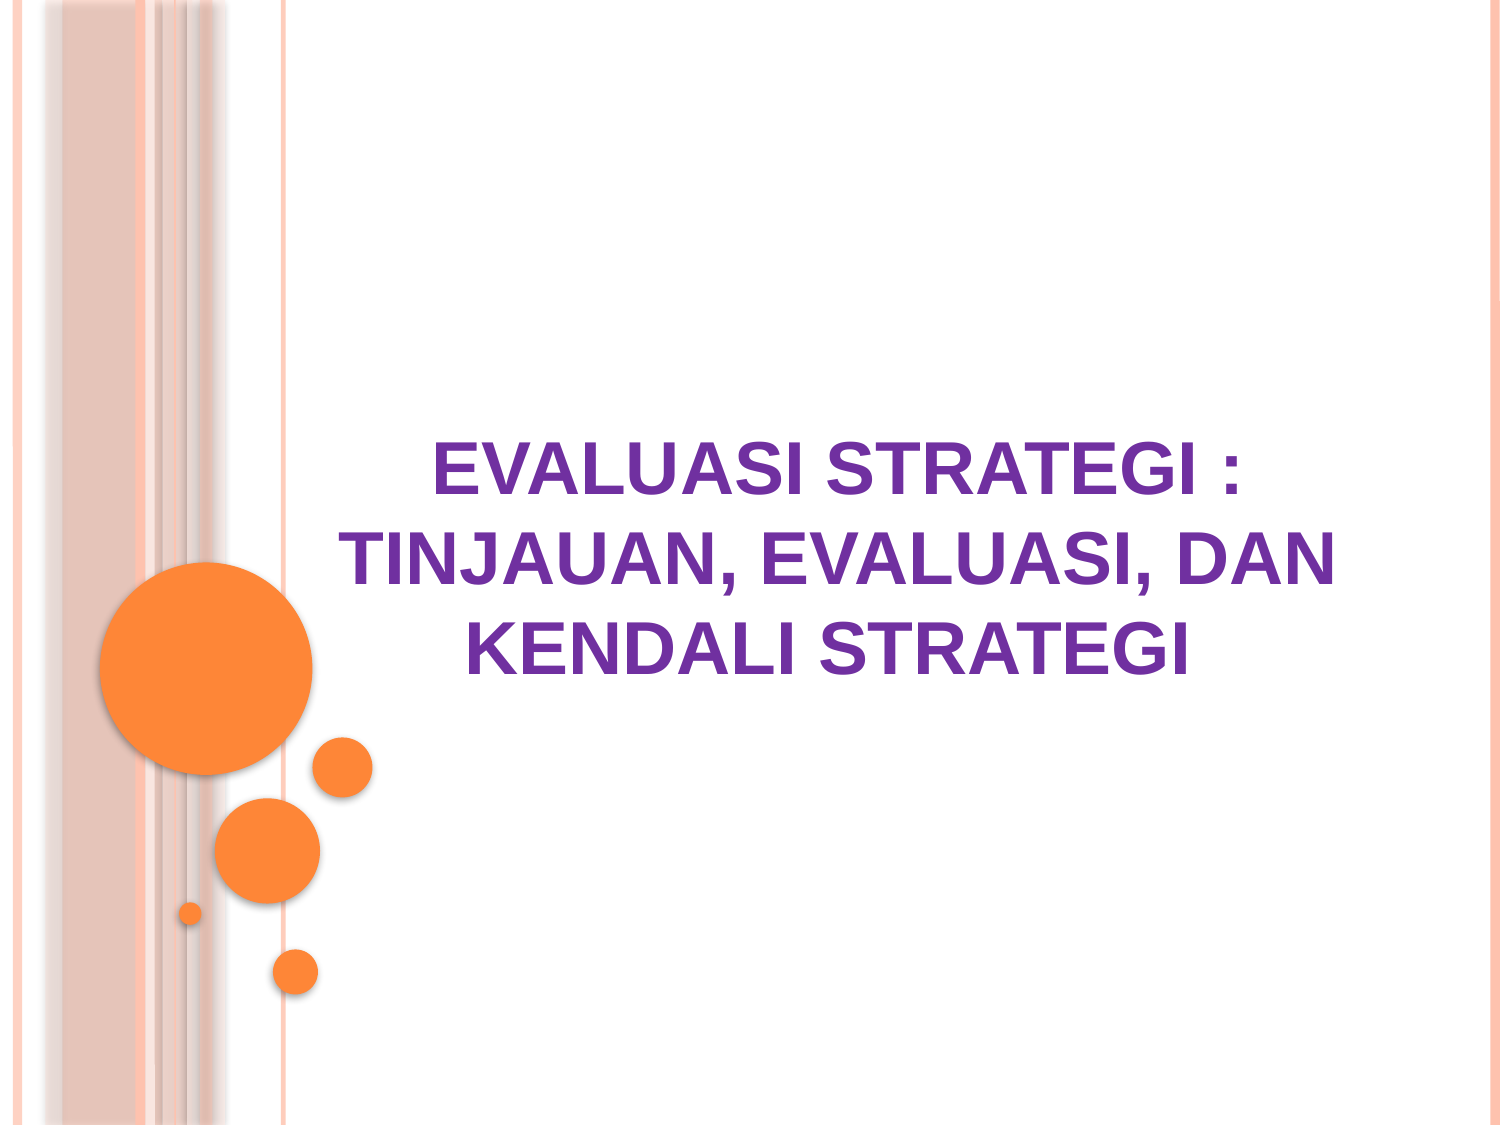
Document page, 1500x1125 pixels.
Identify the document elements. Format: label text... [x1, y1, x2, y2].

subtitle EVALUASI STRATEGI : TINJAUAN, EVALUASI, DAN KENDALI STRATEGI [289, 229, 1388, 880]
